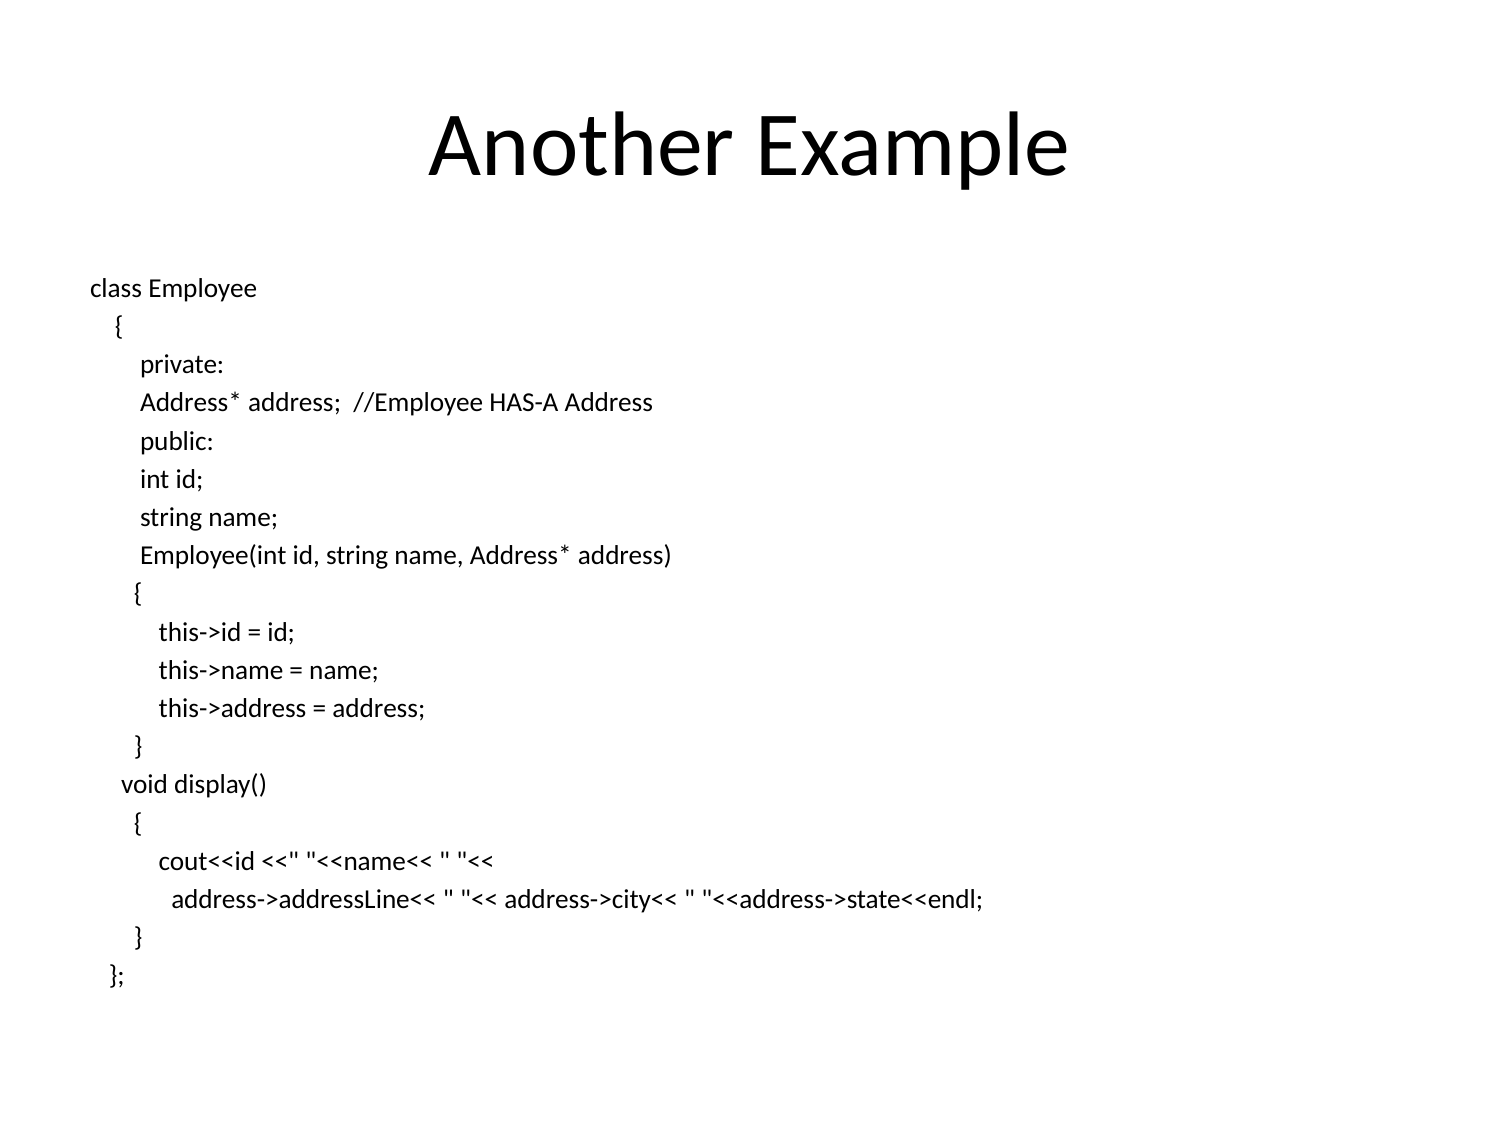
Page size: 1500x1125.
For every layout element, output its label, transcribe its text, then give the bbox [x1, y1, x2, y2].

list class Employee { private: Address* address; //Employee HAS-A Address public: int id; string name; Employee(int id, string name, Address* address) { this->id = id; this->name = name; this->address = address; } void display() { cout<<id <<" "<<name<< " "<< address->addressLine<< " "<< address->city<< " "<<address->state<<endl; } }; [75, 262, 1425, 1005]
title Another Example [75, 45, 1425, 233]
